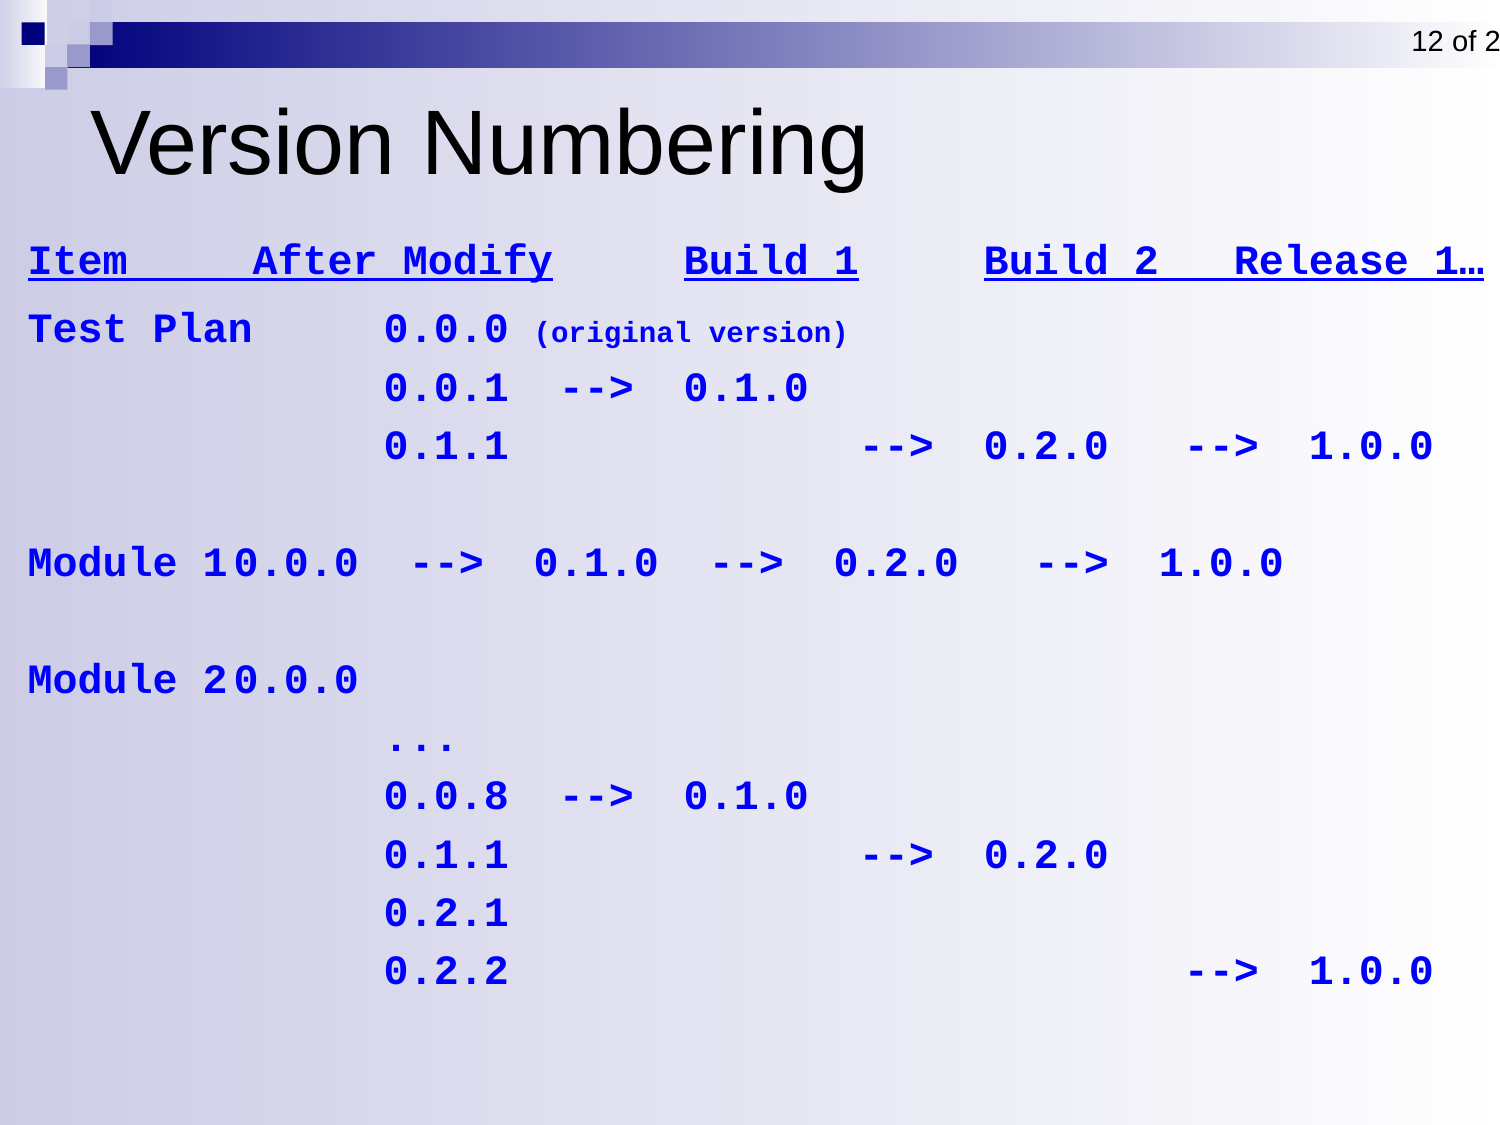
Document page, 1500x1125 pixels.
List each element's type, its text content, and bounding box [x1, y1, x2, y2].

title Version Numbering [75, 50, 1425, 224]
text_box 12 of 21 [1296, 14, 1500, 65]
list Item After Modify Build 1 Build 2 Release 1… Test Plan 0.0.0 (original version) 0.0.1 --> 0.1.0 0.1.1 --> 0.2.0 --> 1.0.0 Module 1 0.0.0 --> 0.1.0 --> 0.2.0 --> 1.0.0 Module 2 0.0.0 ... 0.0.8 --> 0.1.0 0.1.1 --> 0.2.0 0.2.1 0.2.2 --> 1.0.0 [12, 224, 1500, 1100]
